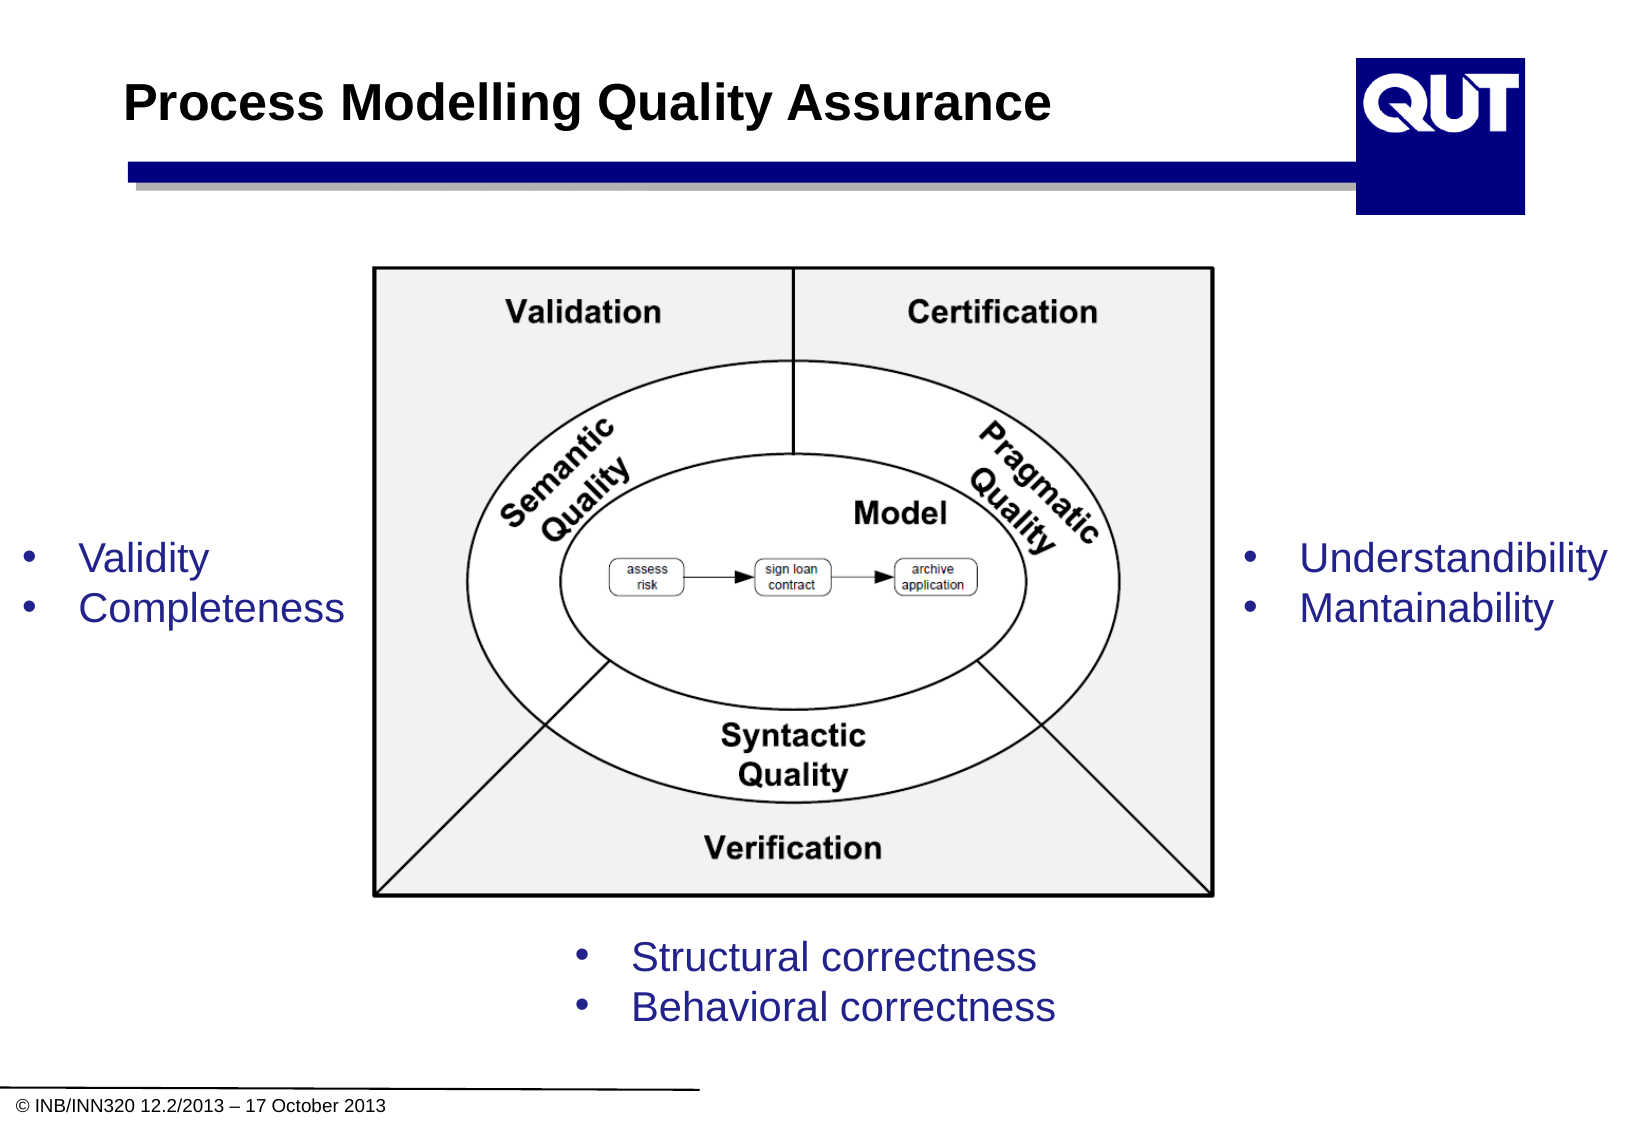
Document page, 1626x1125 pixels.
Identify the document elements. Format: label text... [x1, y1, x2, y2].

text_box Structural correctness Behavioral correctness [560, 922, 1072, 1037]
text_box Understandibility Mantainability [1228, 523, 1624, 639]
title Process Modelling Quality Assurance [108, 60, 1301, 161]
text_box Validity Completeness [7, 523, 361, 639]
picture [1356, 58, 1526, 215]
picture [367, 258, 1222, 904]
